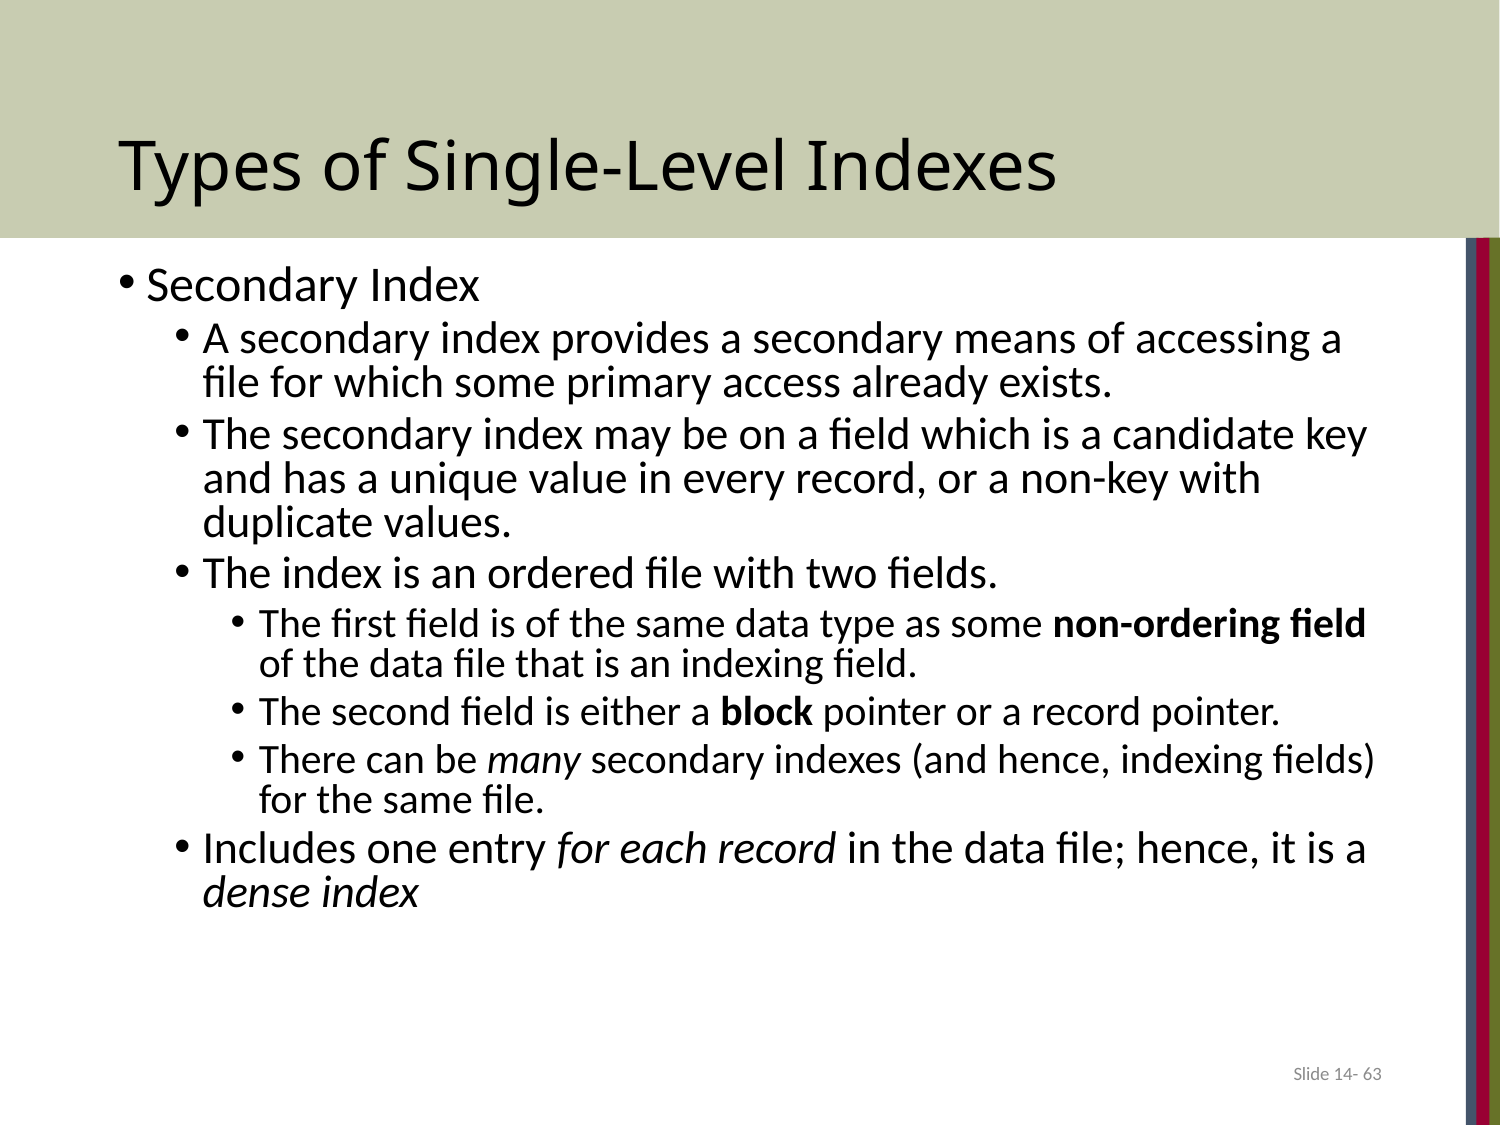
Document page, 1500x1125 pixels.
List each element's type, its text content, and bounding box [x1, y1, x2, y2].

list Secondary Index A secondary index provides a secondary means of accessing a file for which some primary access already exists. The secondary index may be on a field which is a candidate key and has a unique value in every record, or a non-key with duplicate values. The index is an ordered file with two fields. The first field is of the same data type as some non-ordering field of the data file that is an indexing field. The second field is either a block pointer or a record pointer. There can be many secondary indexes (and hence, indexing fields) for the same file. Includes one entry for each record in the data file; hence, it is a dense index [103, 255, 1397, 970]
title Types of Single-Level Indexes [103, 59, 1397, 255]
slide_number Slide 14- 63 [1059, 1042, 1397, 1103]
